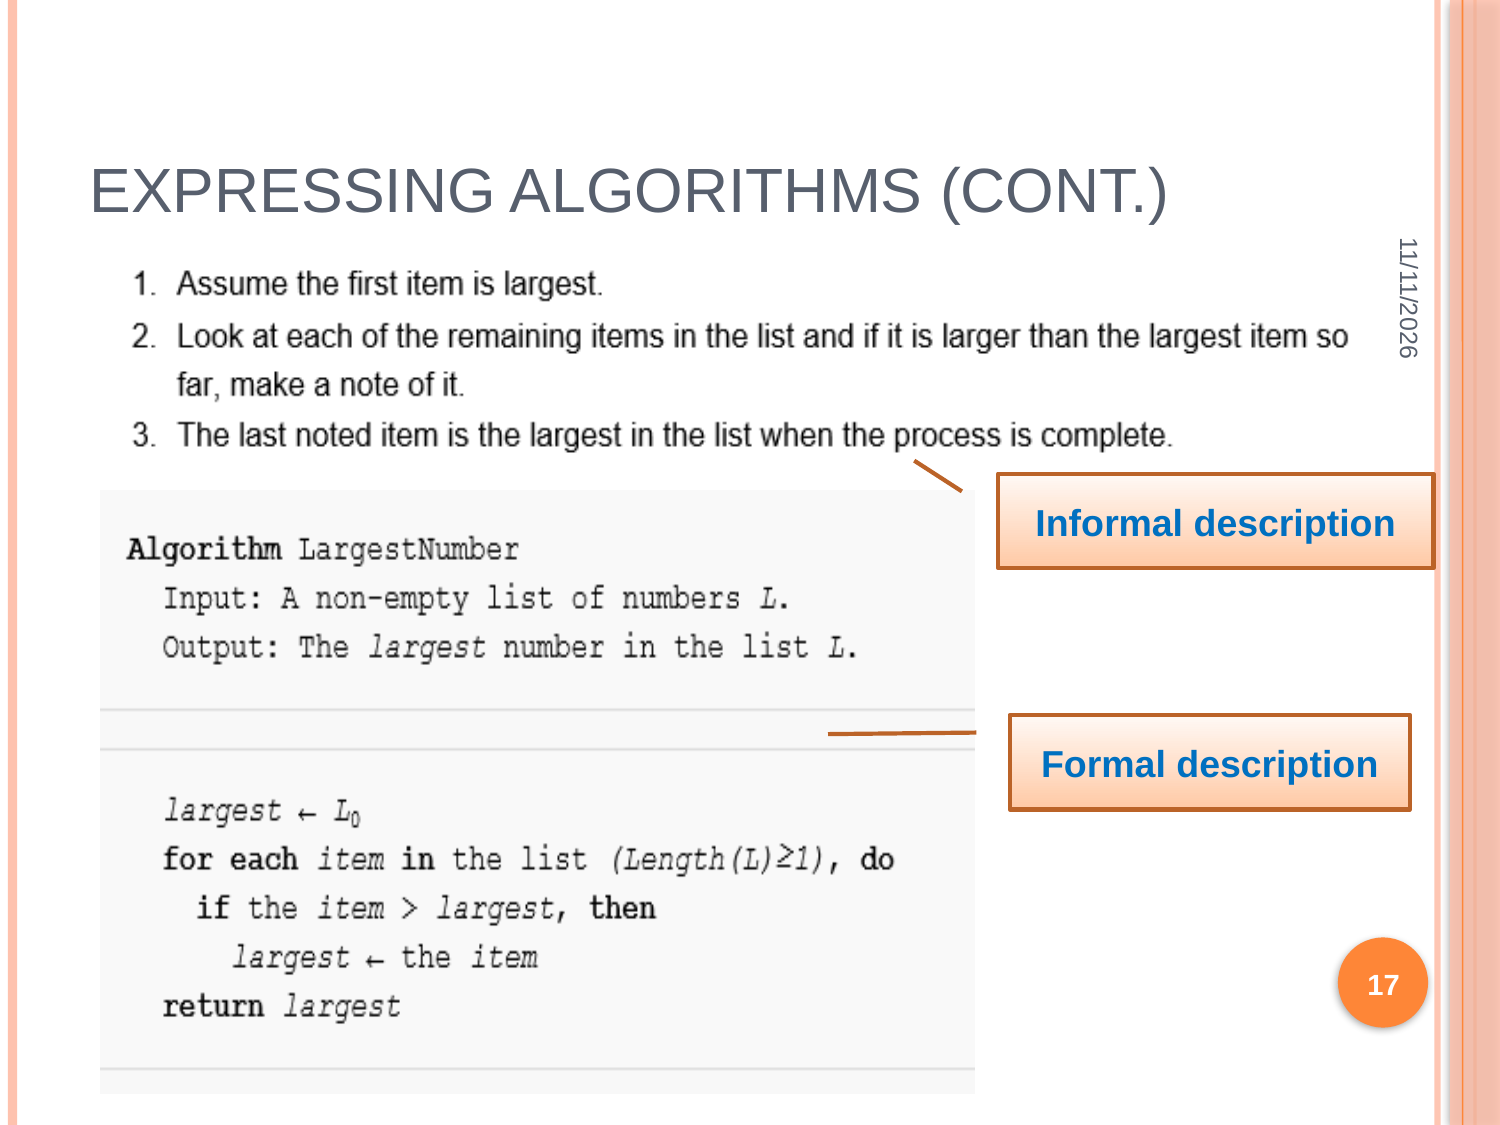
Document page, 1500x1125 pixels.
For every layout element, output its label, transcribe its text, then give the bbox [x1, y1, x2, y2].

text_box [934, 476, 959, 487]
picture [99, 254, 1379, 469]
text_box Formal description [1008, 713, 1412, 812]
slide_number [1378, 43, 1442, 374]
slide_number 17 [1333, 940, 1434, 1026]
title Expressing algorithms (cont.) [75, 45, 1300, 233]
text_box Informal description [996, 472, 1436, 570]
picture [99, 490, 975, 1095]
